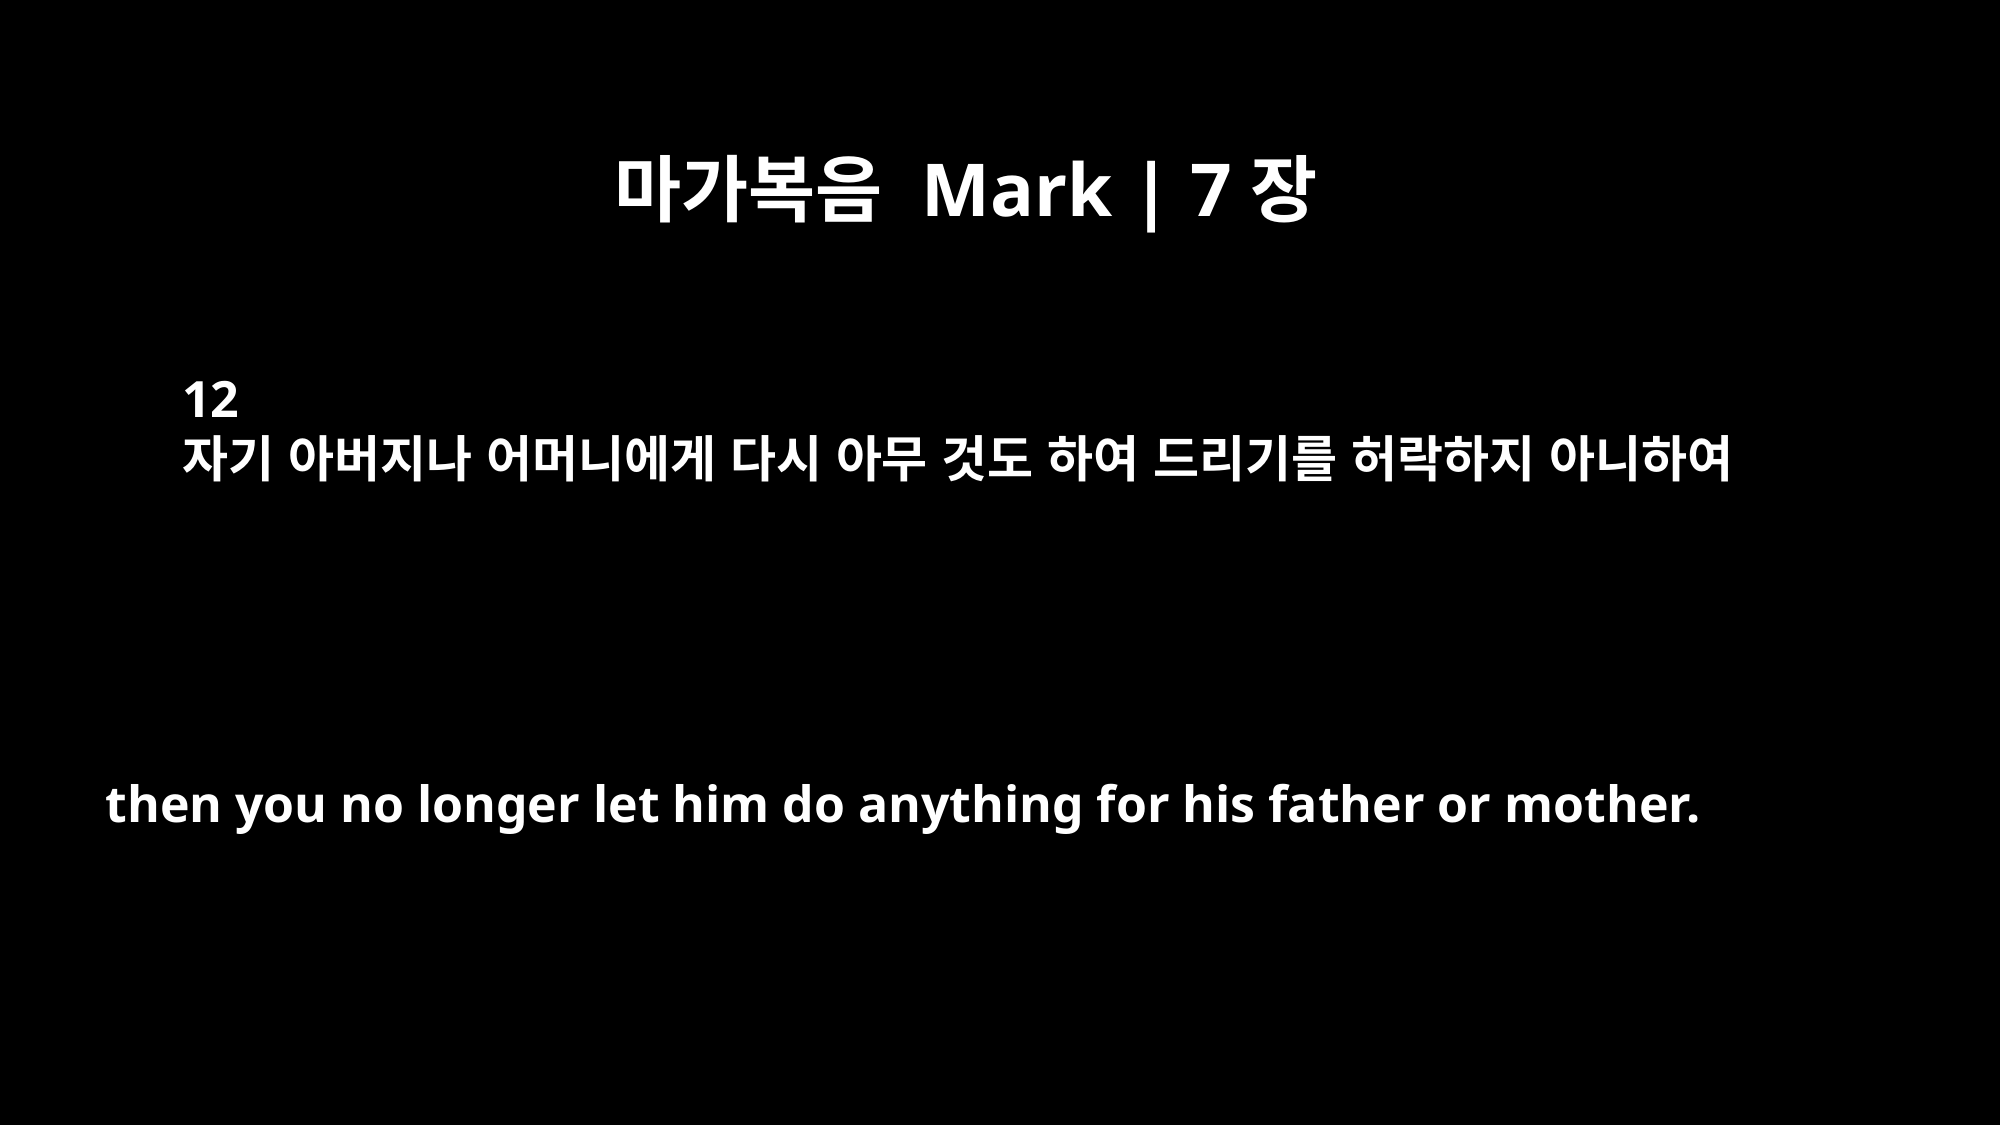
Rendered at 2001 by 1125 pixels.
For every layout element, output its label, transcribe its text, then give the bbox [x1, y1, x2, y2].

text_box 마가복음 Mark | 7장 [599, 136, 1333, 239]
text_box 12 자기 아버지나 어머니에게 다시 아무 것도 하여 드리기를 허락하지 아니하여 [167, 359, 1750, 495]
text_box then you no longer let him do anything for his father or mother. [91, 764, 1717, 840]
